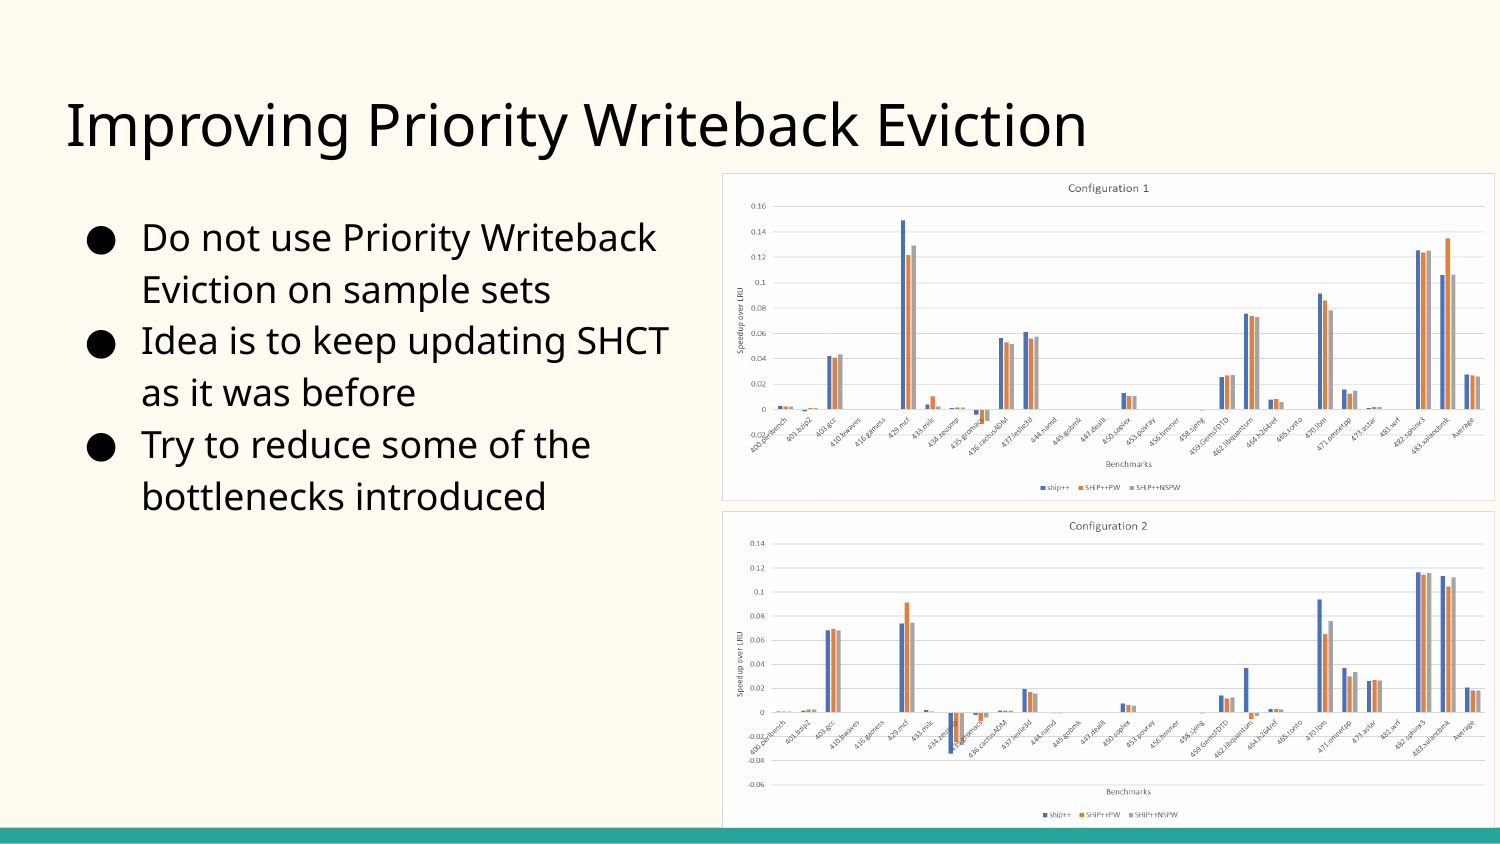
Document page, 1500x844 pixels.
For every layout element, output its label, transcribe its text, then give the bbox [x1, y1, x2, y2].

picture [722, 173, 1495, 501]
list Do not use Priority Writeback Eviction on sample sets Idea is to keep updating SHCT as it was before Try to reduce some of the bottlenecks introduced [51, 192, 706, 750]
picture [722, 511, 1495, 828]
title Improving Priority Writeback Eviction [51, 72, 1449, 174]
